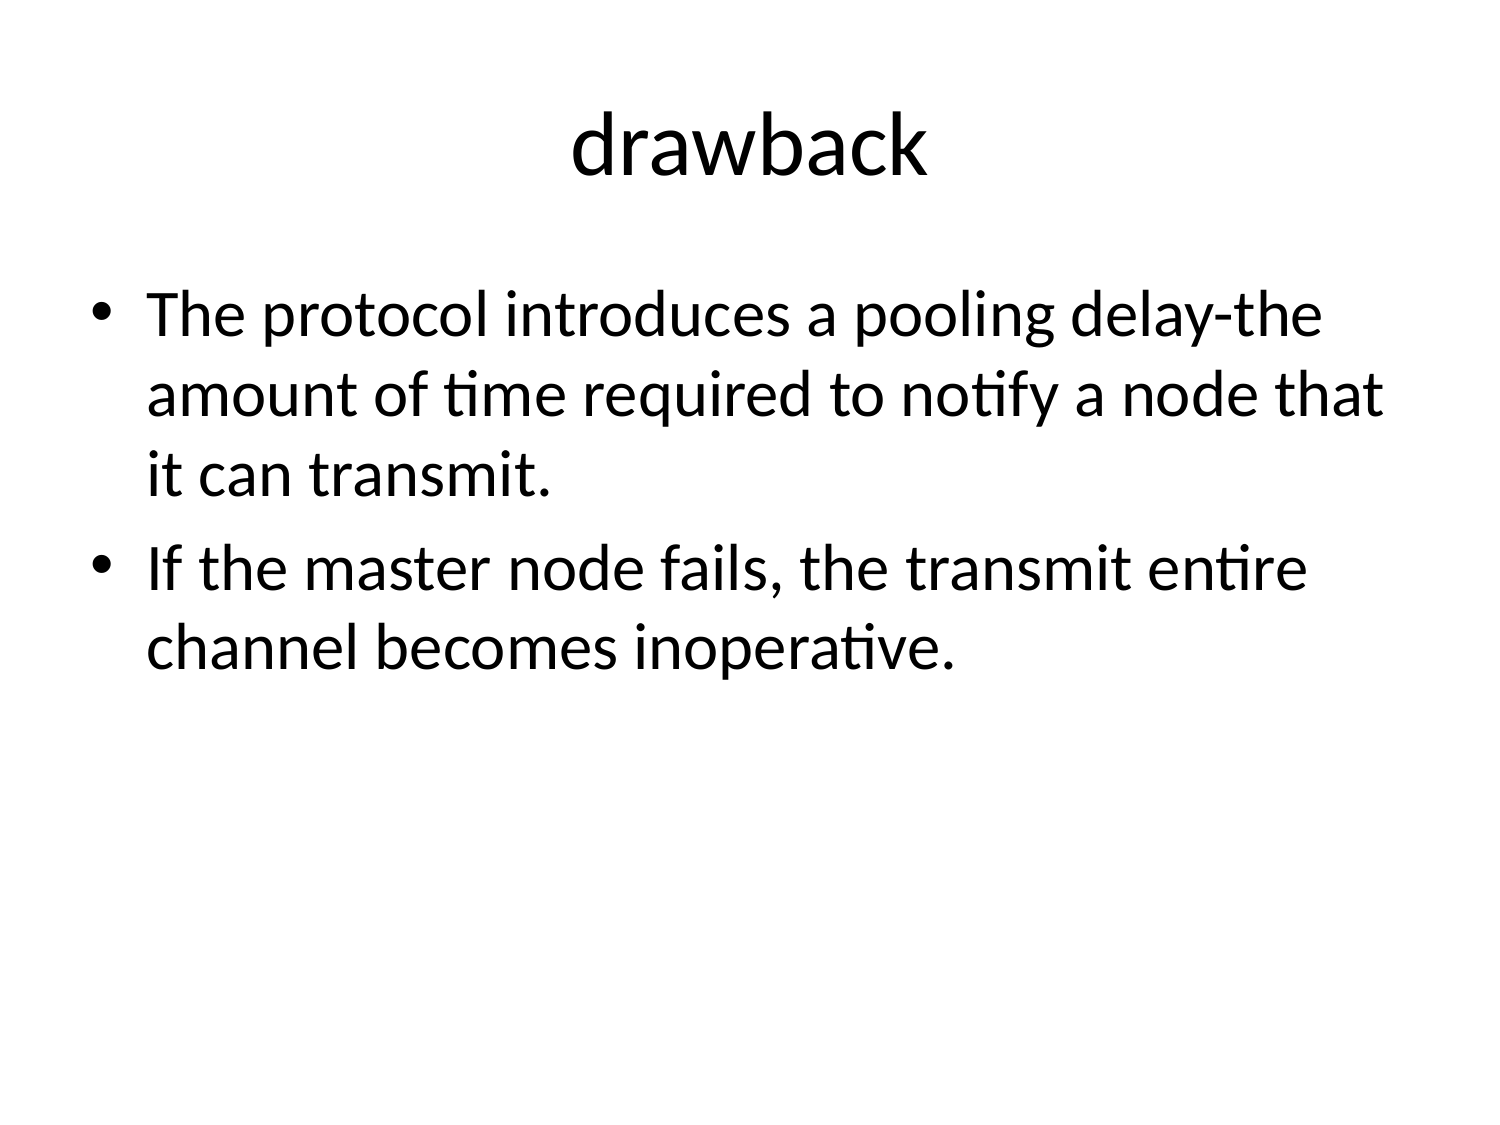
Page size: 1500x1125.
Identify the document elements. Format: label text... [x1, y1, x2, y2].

list The protocol introduces a pooling delay-the amount of time required to notify a node that it can transmit. If the master node fails, the transmit entire channel becomes inoperative. [75, 262, 1425, 1005]
title drawback [75, 45, 1425, 233]
